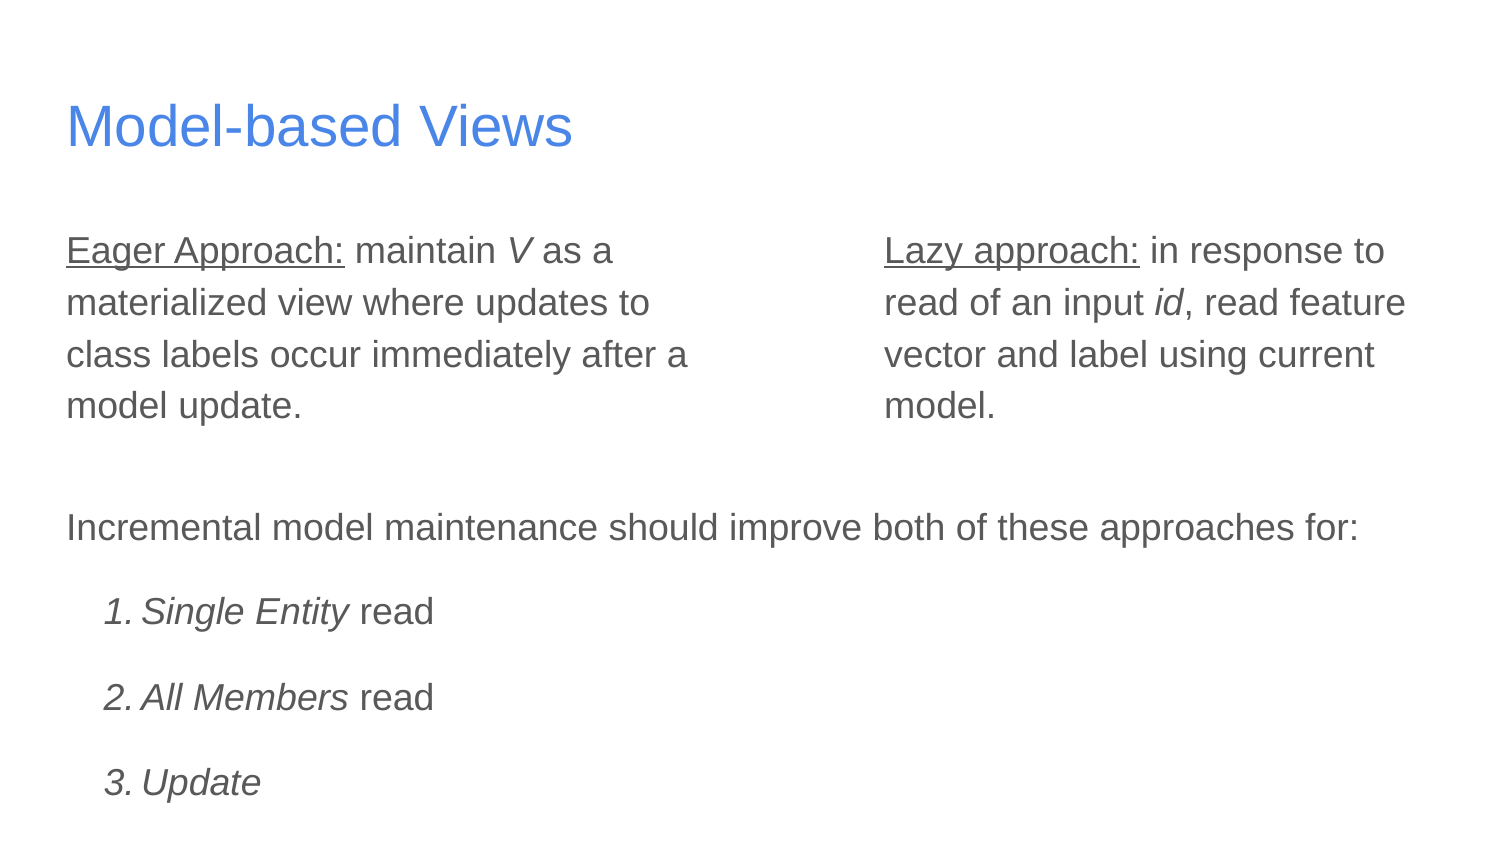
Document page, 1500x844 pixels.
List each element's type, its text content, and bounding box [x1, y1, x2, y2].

list Eager Approach: maintain V as a materialized view where updates to class labels occur immediately after a model update. [51, 204, 707, 421]
list Lazy approach: in response to read of an input id, read feature vector and label using current model. [869, 204, 1449, 421]
title Model-based Views [51, 72, 1449, 167]
list Incremental model maintenance should improve both of these approaches for: Single Entity read All Members read Update [51, 480, 1449, 819]
